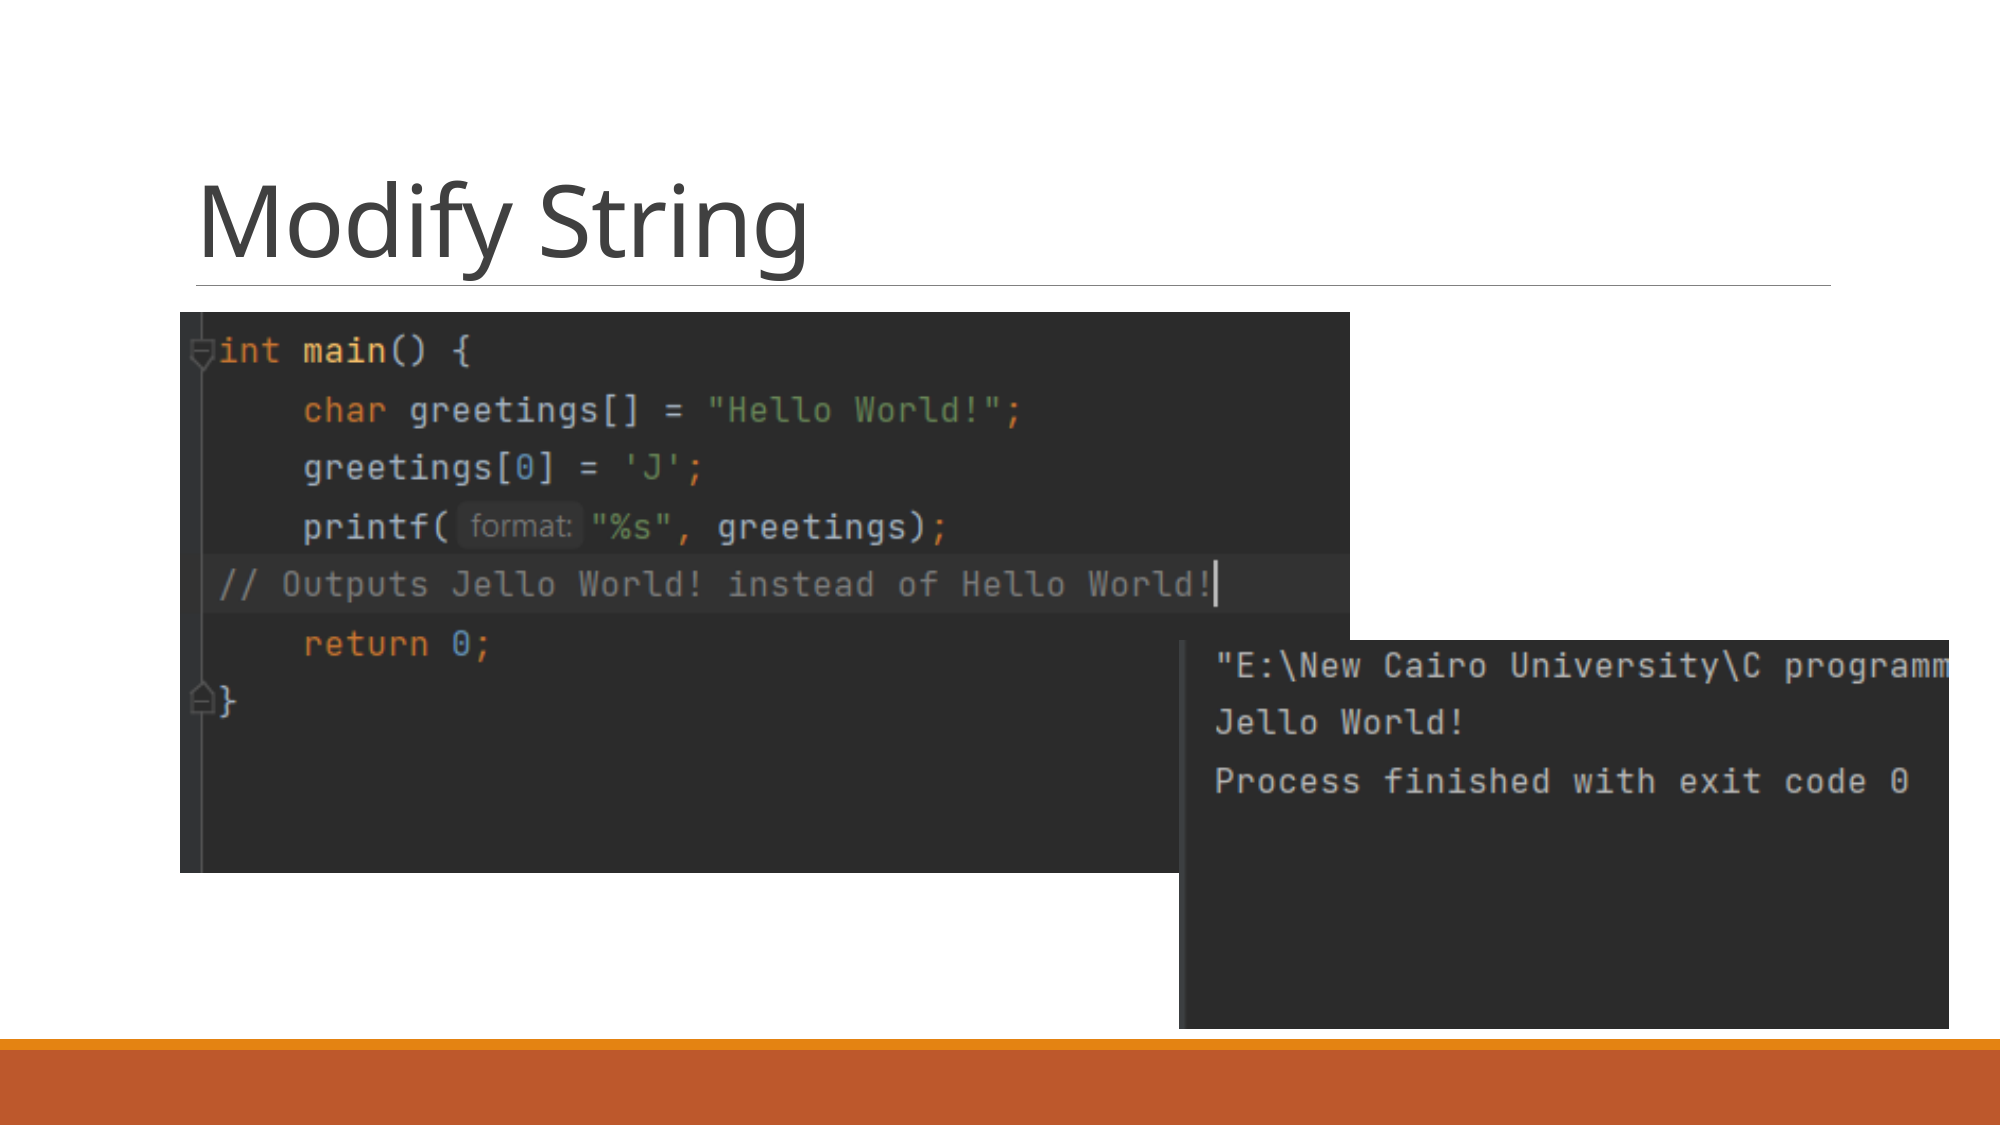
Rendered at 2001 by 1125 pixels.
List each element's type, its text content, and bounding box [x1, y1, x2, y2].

title Modify String [180, 47, 1830, 285]
picture [1179, 639, 1949, 1030]
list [179, 311, 1350, 873]
